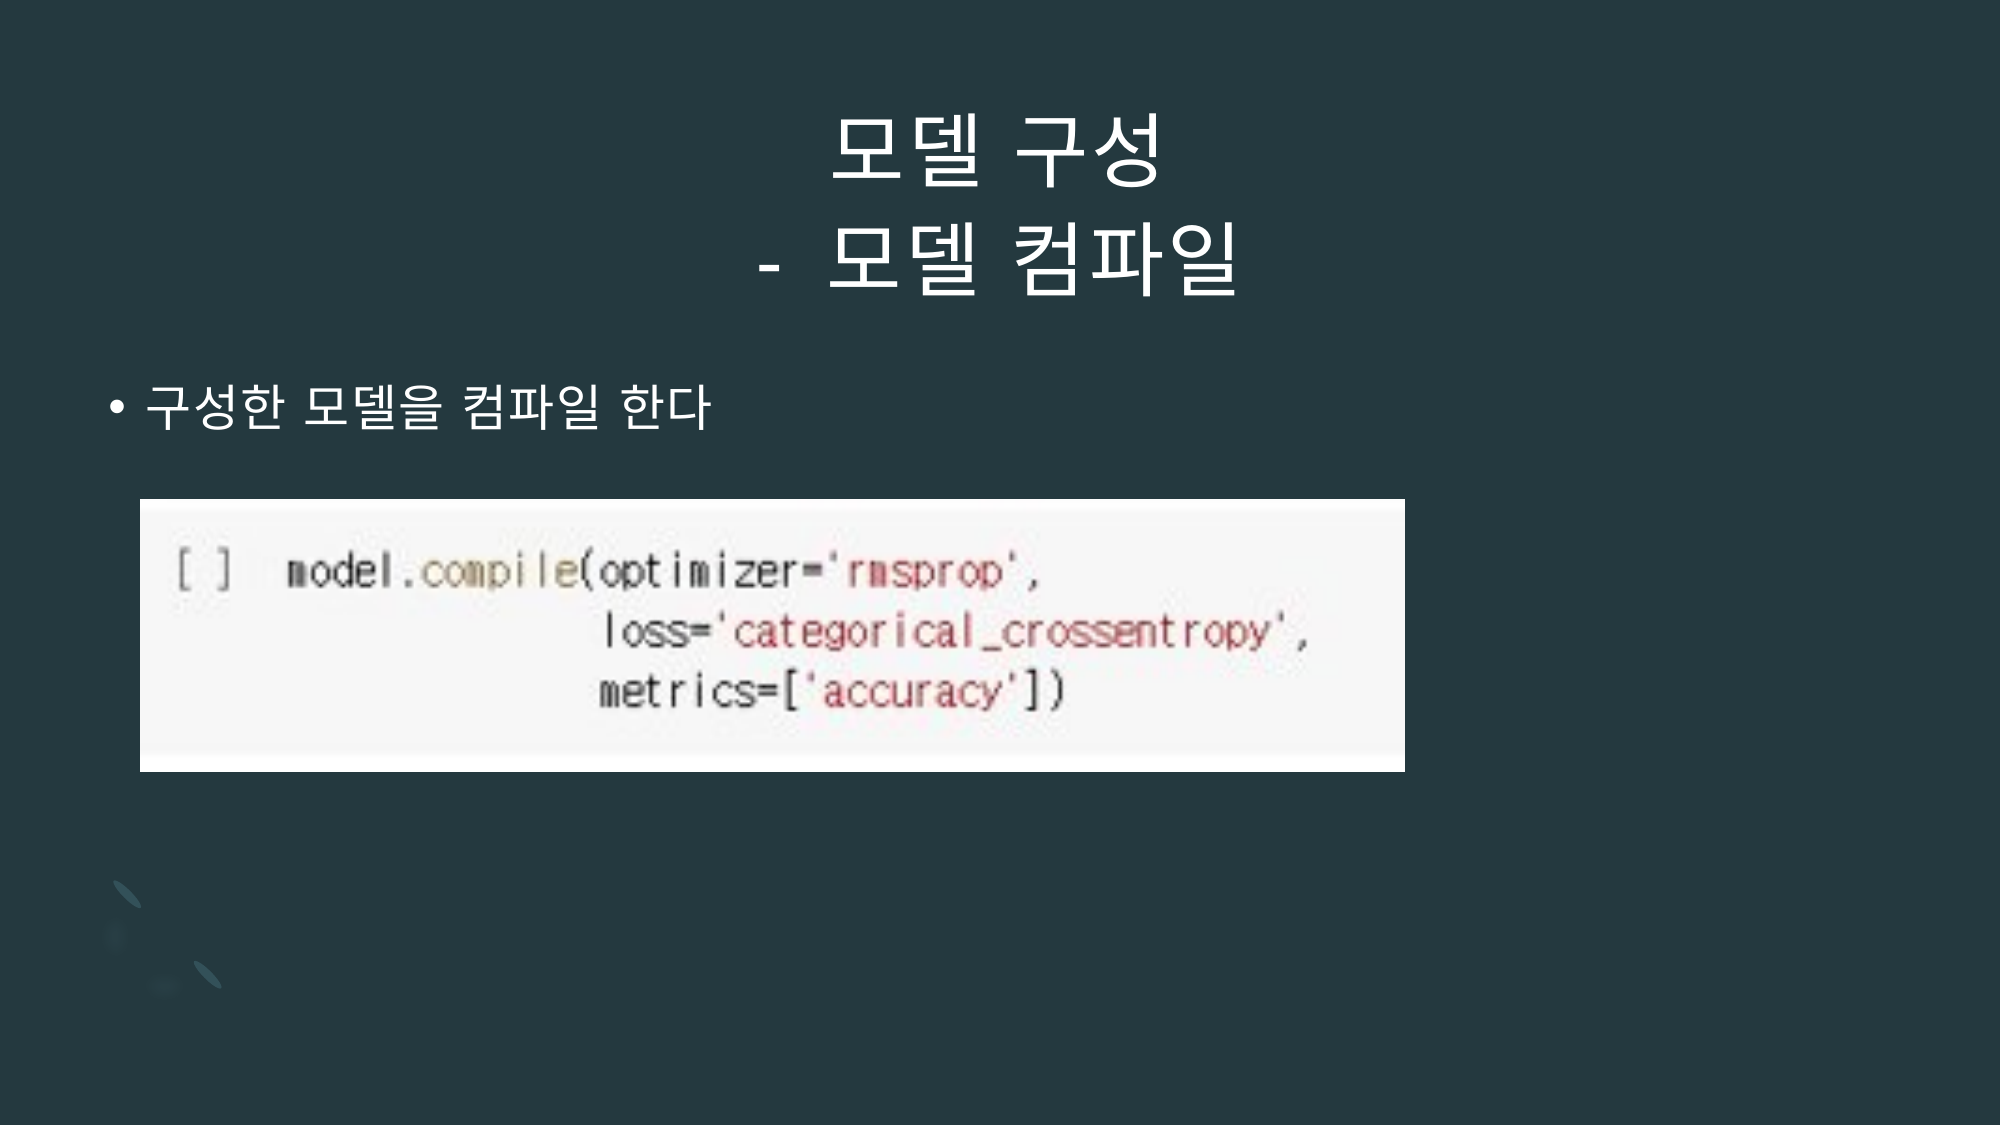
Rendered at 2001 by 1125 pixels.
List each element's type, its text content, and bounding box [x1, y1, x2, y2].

list 구성한 모델을 컴파일 한다 [90, 346, 1910, 1000]
title 모델 구성 - 모델 컴파일 [90, 90, 1910, 309]
picture [140, 499, 1405, 772]
